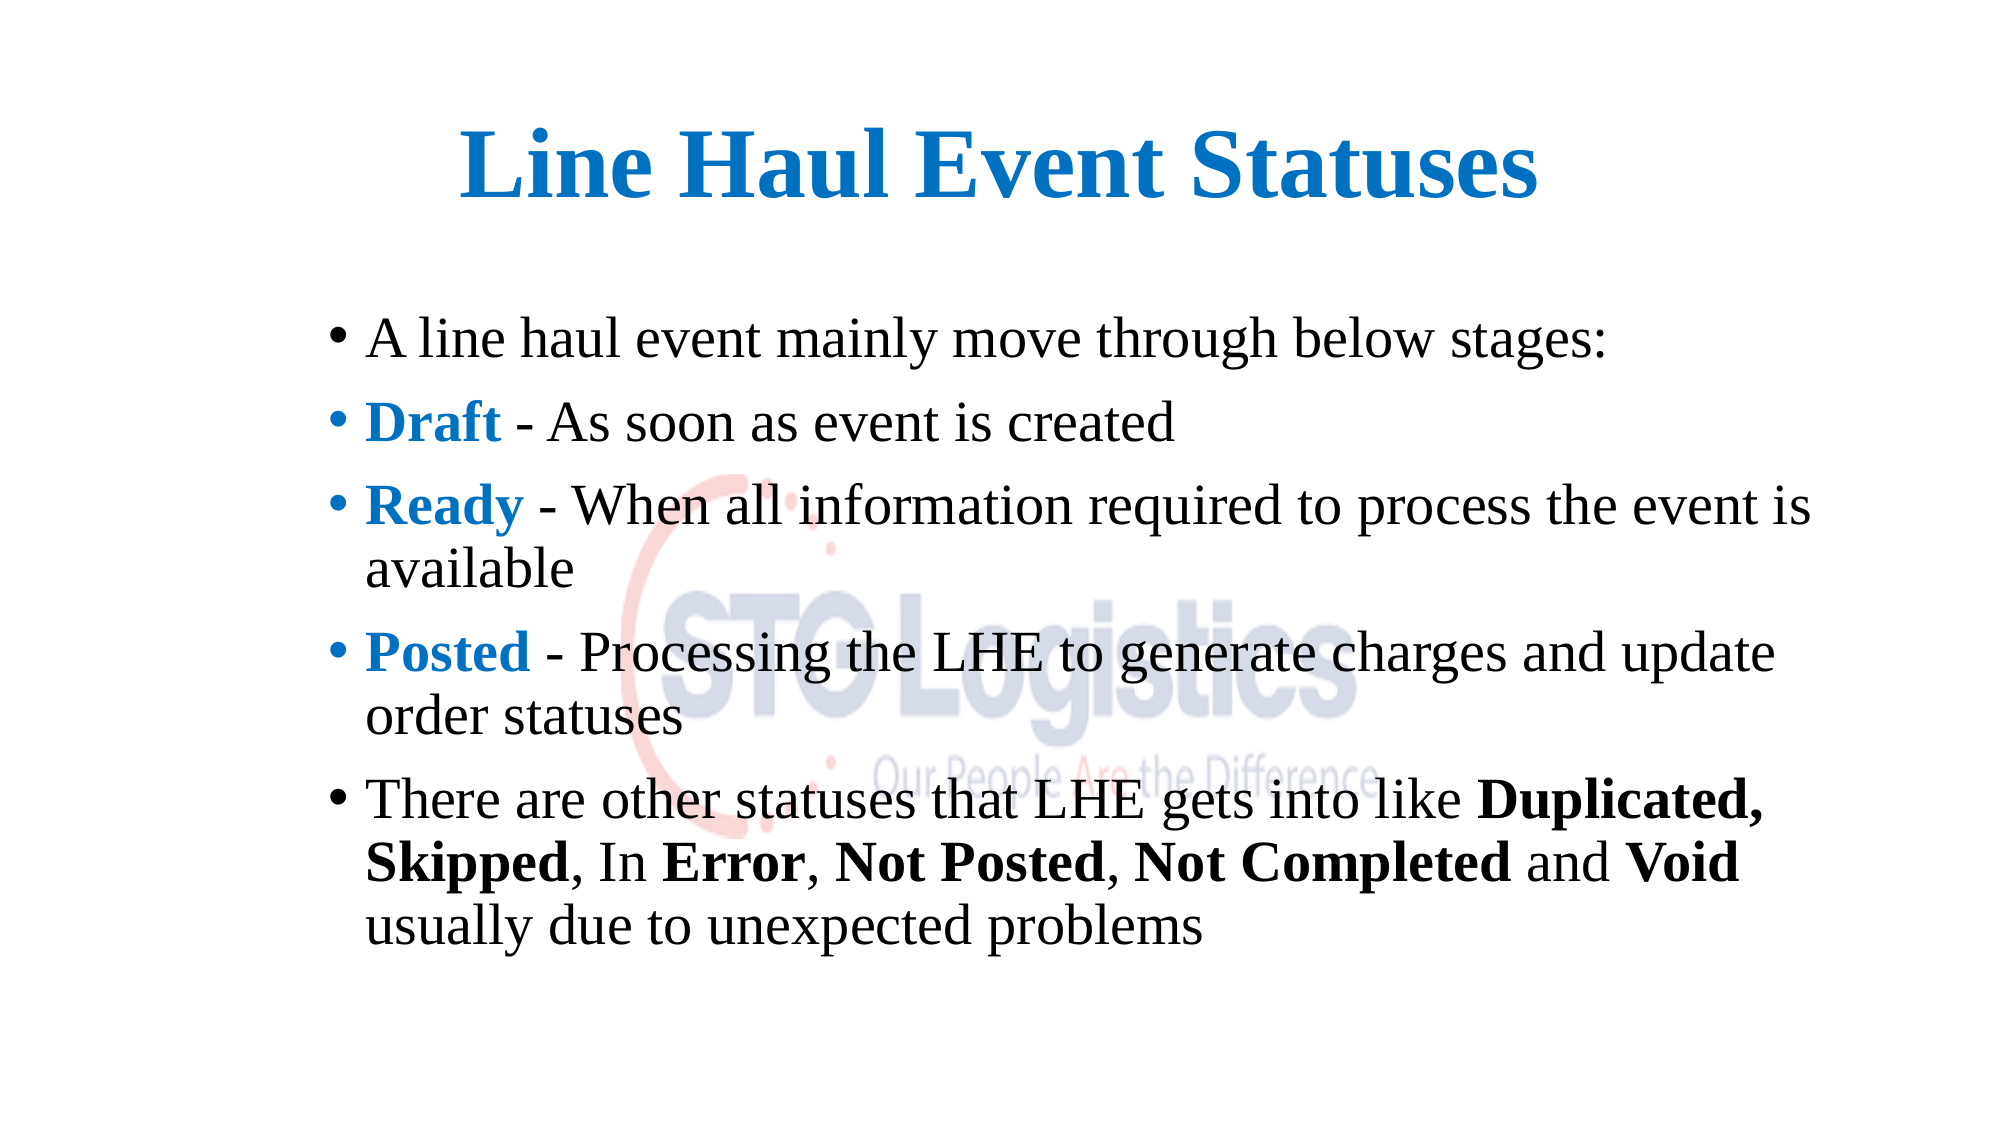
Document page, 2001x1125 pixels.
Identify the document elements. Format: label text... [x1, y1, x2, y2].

title Line Haul Event Statuses [137, 173, 1863, 278]
list A line haul event mainly move through below stages: Draft - As soon as event is created Ready - When all information required to process the event is available Posted - Processing the LHE to generate charges and update order statuses There are other statuses that LHE gets into like Duplicated, Skipped, In Error, Not Posted, Not Completed and Void usually due to unexpected problems [313, 299, 1863, 1014]
